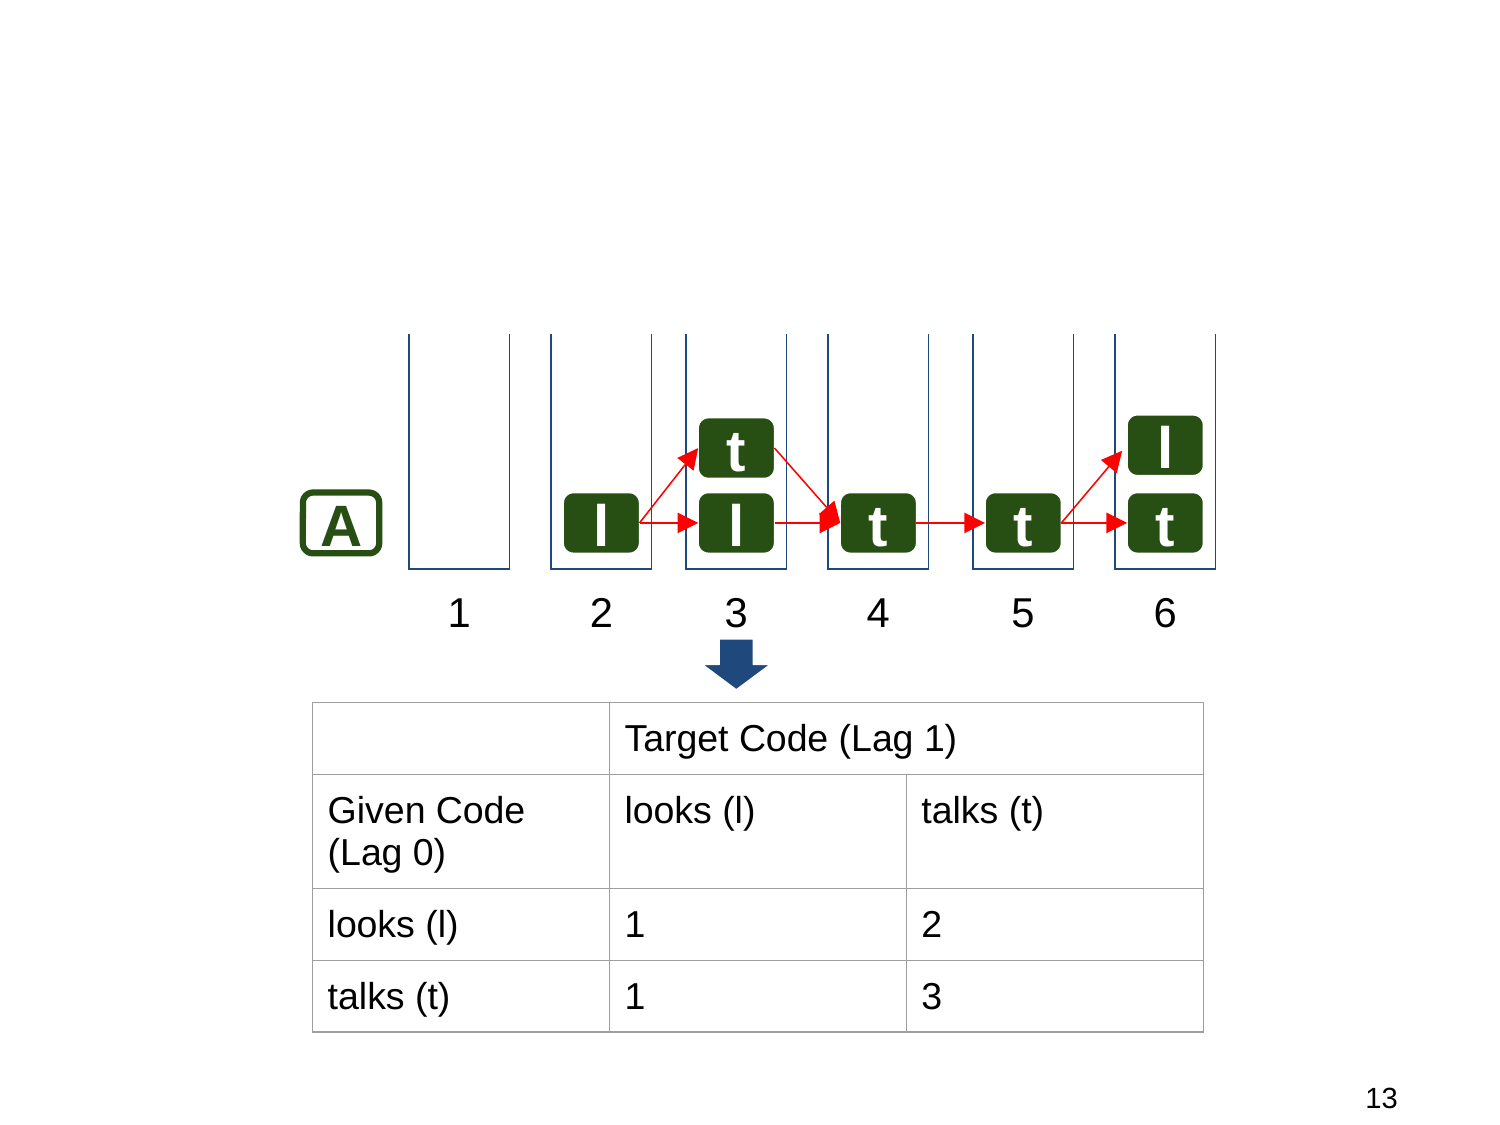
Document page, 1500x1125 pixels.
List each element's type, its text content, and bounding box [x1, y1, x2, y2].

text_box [827, 334, 929, 571]
table_cell looks (l) [313, 889, 609, 960]
table_cell Given Code (Lag 0) [313, 775, 609, 888]
text_box 4 [833, 580, 923, 643]
table_cell 2 [907, 889, 1203, 960]
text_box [408, 334, 510, 571]
table_cell 1 [610, 961, 906, 1031]
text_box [1061, 450, 1123, 524]
table_cell looks (l) [610, 775, 906, 888]
table_cell talks (t) [907, 775, 1203, 888]
text_box 1 [414, 580, 504, 643]
table_cell 1 [610, 889, 906, 960]
text_box 3 [691, 580, 781, 643]
table_cell talks (t) [313, 961, 609, 1031]
text_box 6 [1120, 580, 1210, 643]
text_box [639, 447, 699, 524]
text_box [972, 334, 1074, 571]
text_box 2 [556, 580, 646, 643]
table_cell 3 [907, 961, 1203, 1031]
text_box [702, 638, 771, 690]
table_header Target Code (Lag 1) [610, 703, 1203, 774]
slide_number ‹#› [1350, 1074, 1488, 1118]
text_box 5 [978, 580, 1068, 643]
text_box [1114, 334, 1216, 571]
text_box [550, 334, 652, 571]
text_box A [302, 492, 380, 554]
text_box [774, 447, 841, 522]
table_header [313, 703, 609, 774]
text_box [685, 334, 787, 571]
